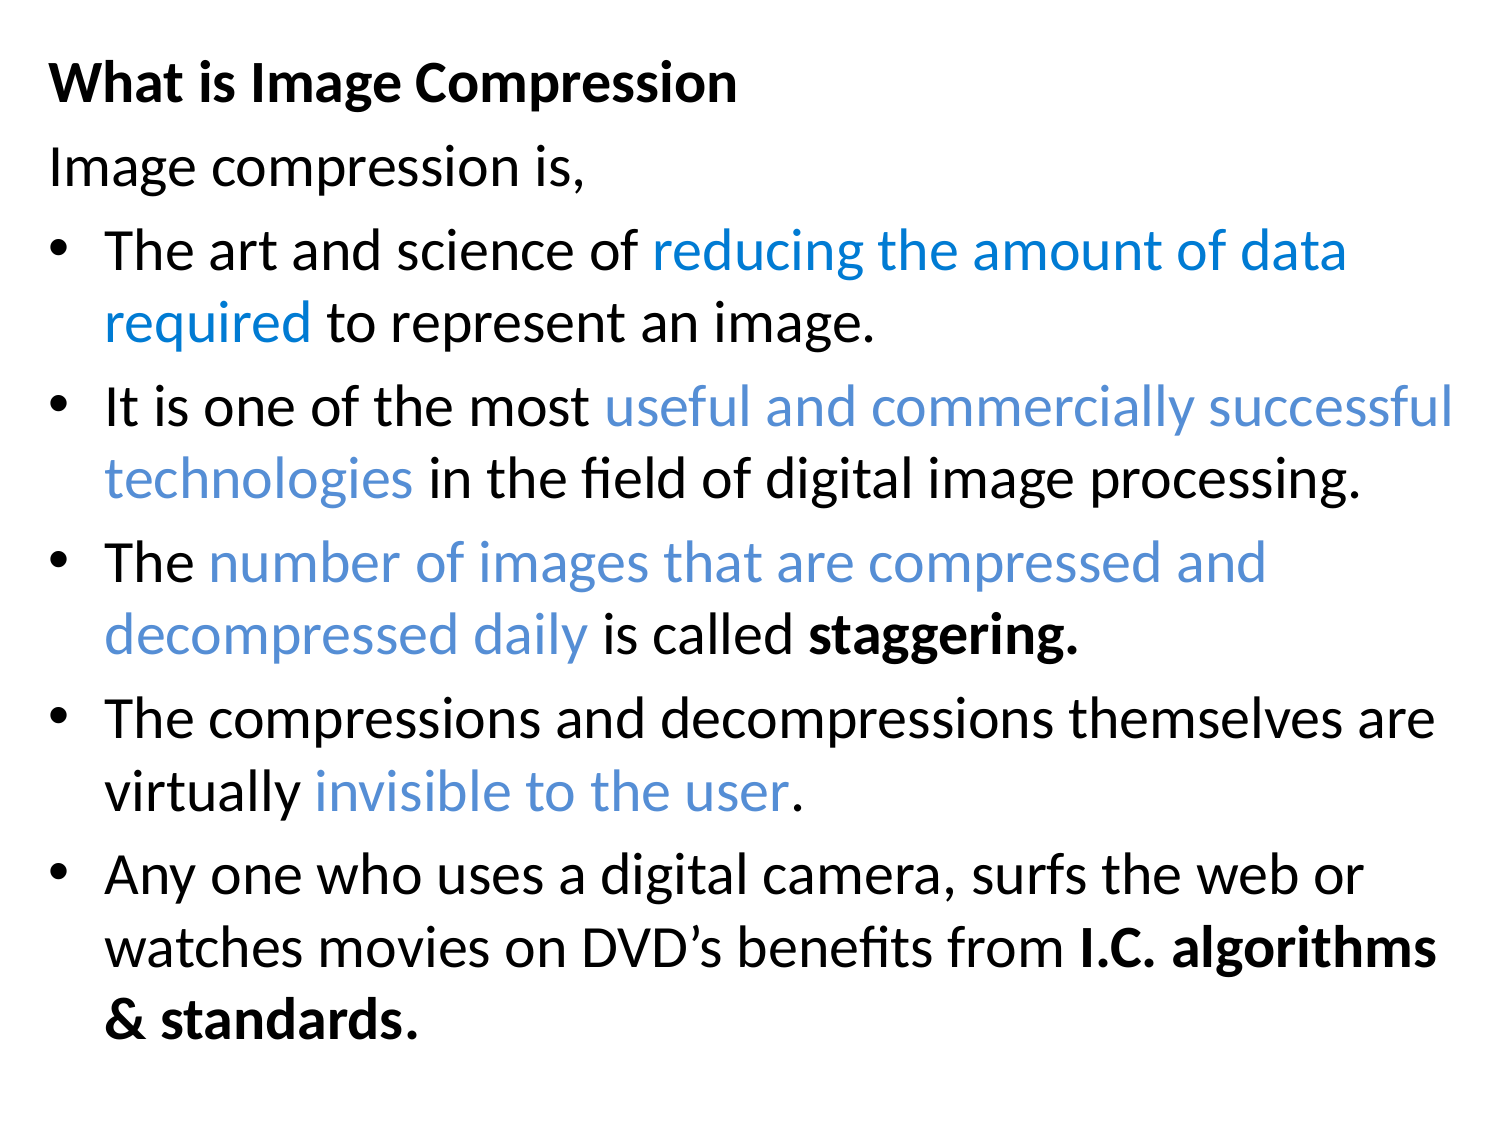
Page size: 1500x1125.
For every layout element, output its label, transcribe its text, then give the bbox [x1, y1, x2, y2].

list What is Image Compression Image compression is, The art and science of reducing the amount of data required to represent an image. It is one of the most useful and commercially successful technologies in the ﬁeld of digital image processing. The number of images that are compressed and decompressed daily is called staggering. The compressions and decompressions themselves are virtually invisible to the user. Any one who uses a digital camera, surfs the web or watches movies on DVD’s benefits from I.C. algorithms & standards. [33, 35, 1470, 1105]
